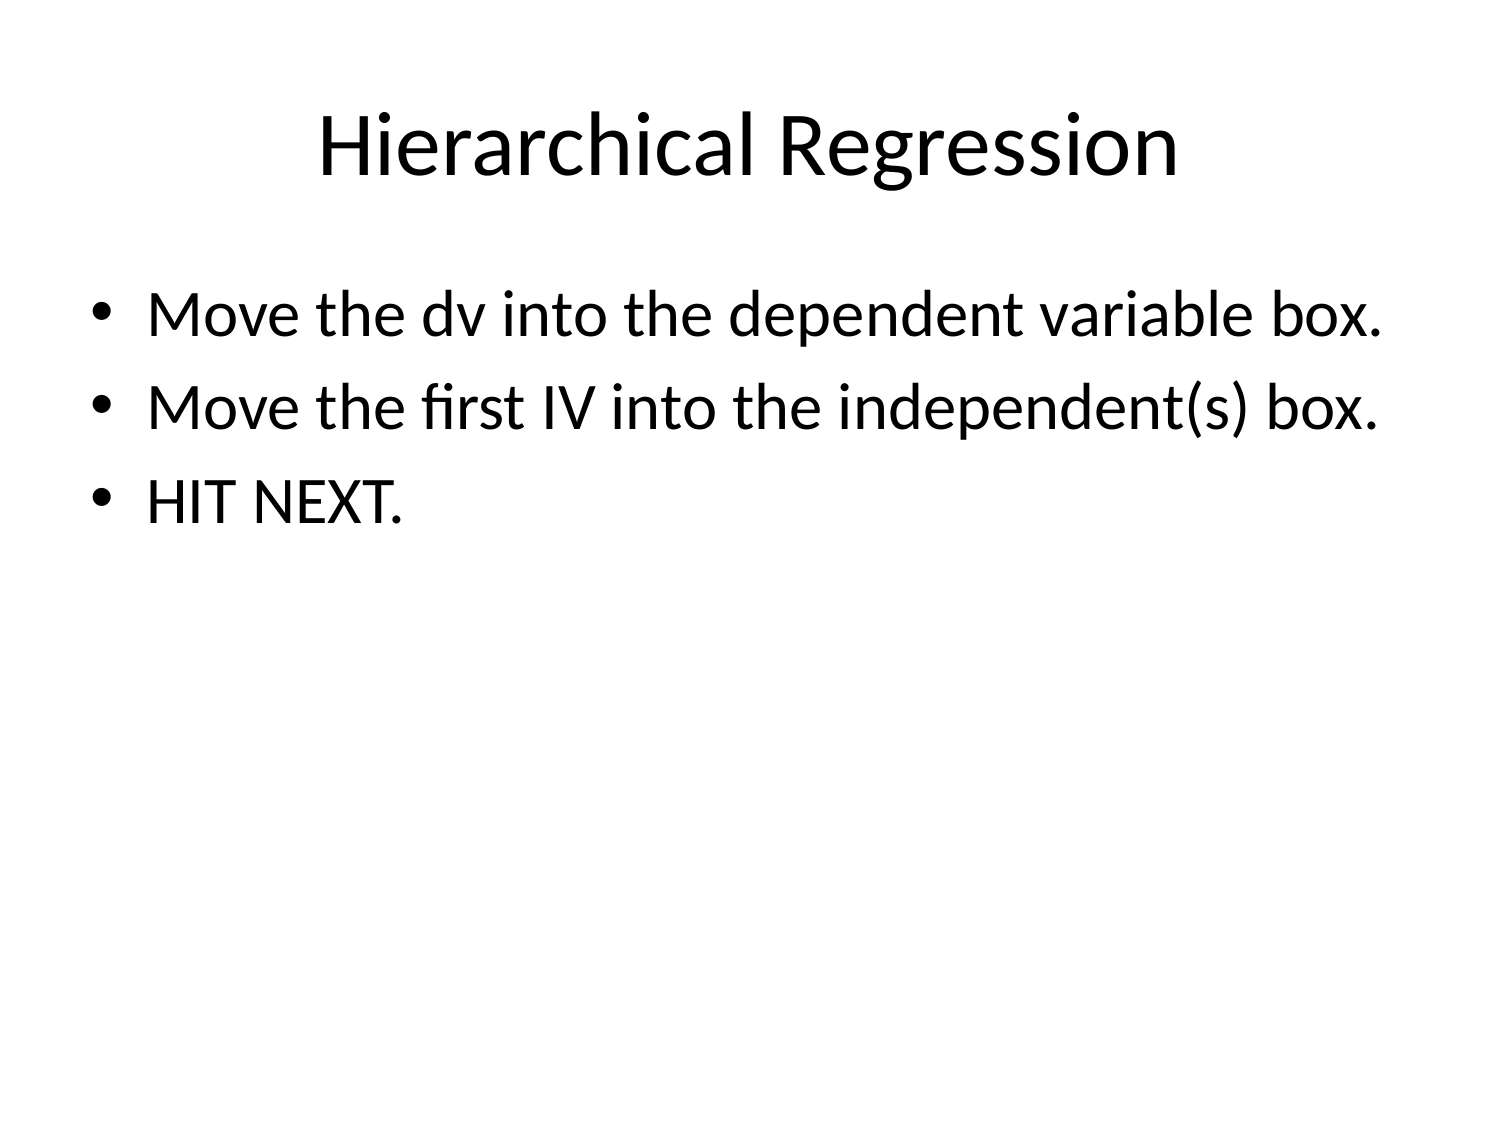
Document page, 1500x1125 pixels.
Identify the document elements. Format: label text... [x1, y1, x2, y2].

title Hierarchical Regression [75, 45, 1425, 233]
list Move the dv into the dependent variable box. Move the first IV into the independent(s) box. HIT NEXT. [75, 262, 1425, 1005]
